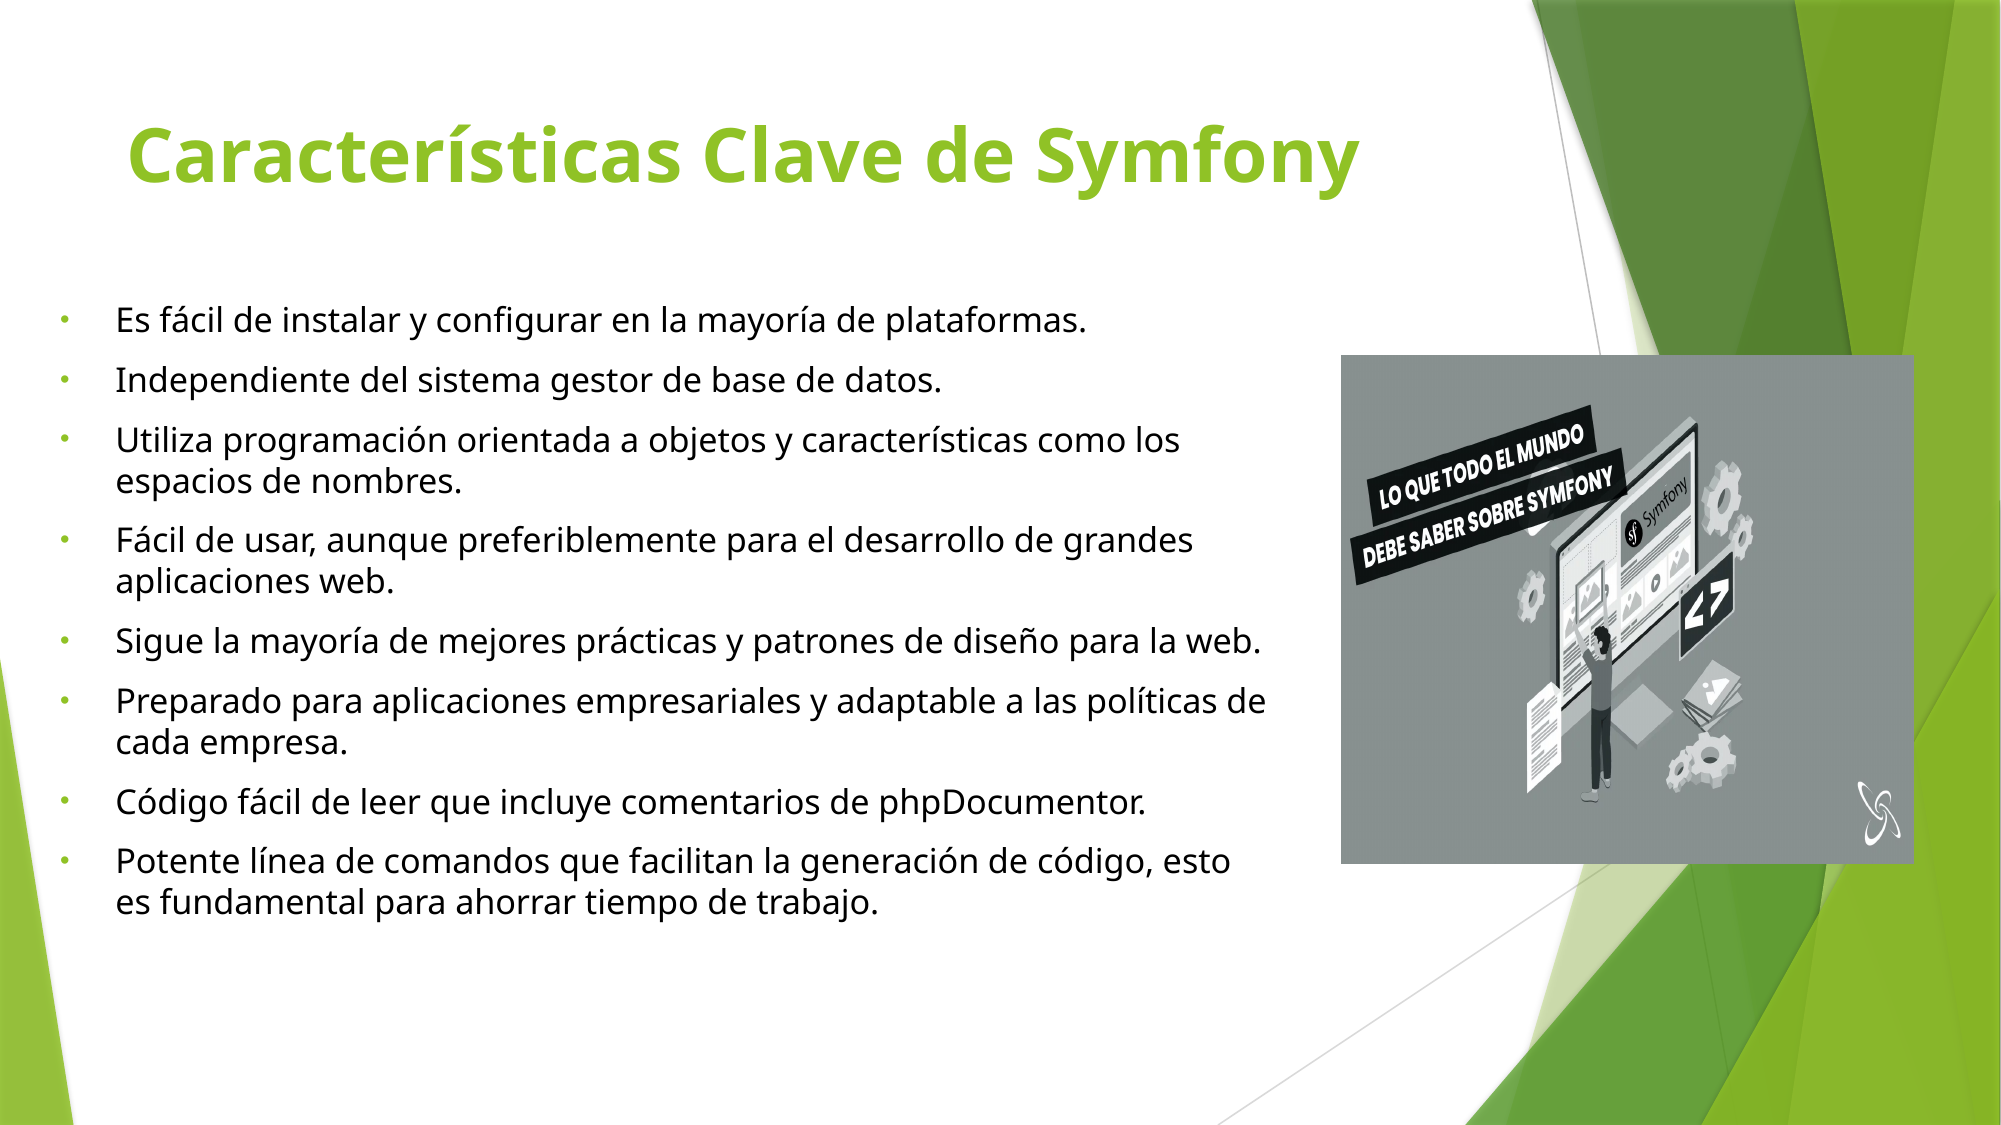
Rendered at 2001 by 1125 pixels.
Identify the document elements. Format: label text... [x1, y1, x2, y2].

list Es fácil de instalar y configurar en la mayoría de plataformas. Independiente del sistema gestor de base de datos. Utiliza programación orientada a objetos y características como los espacios de nombres. Fácil de usar, aunque preferiblemente para el desarrollo de grandes aplicaciones web. Sigue la mayoría de mejores prácticas y patrones de diseño para la web. Preparado para aplicaciones empresariales y adaptable a las políticas de cada empresa. Código fácil de leer que incluye comentarios de phpDocumentor. Potente línea de comandos que facilitan la generación de código, esto es fundamental para ahorrar tiempo de trabajo. [45, 291, 1284, 962]
title Características Clave de Symfony [111, 99, 1522, 317]
picture [1341, 354, 1914, 864]
